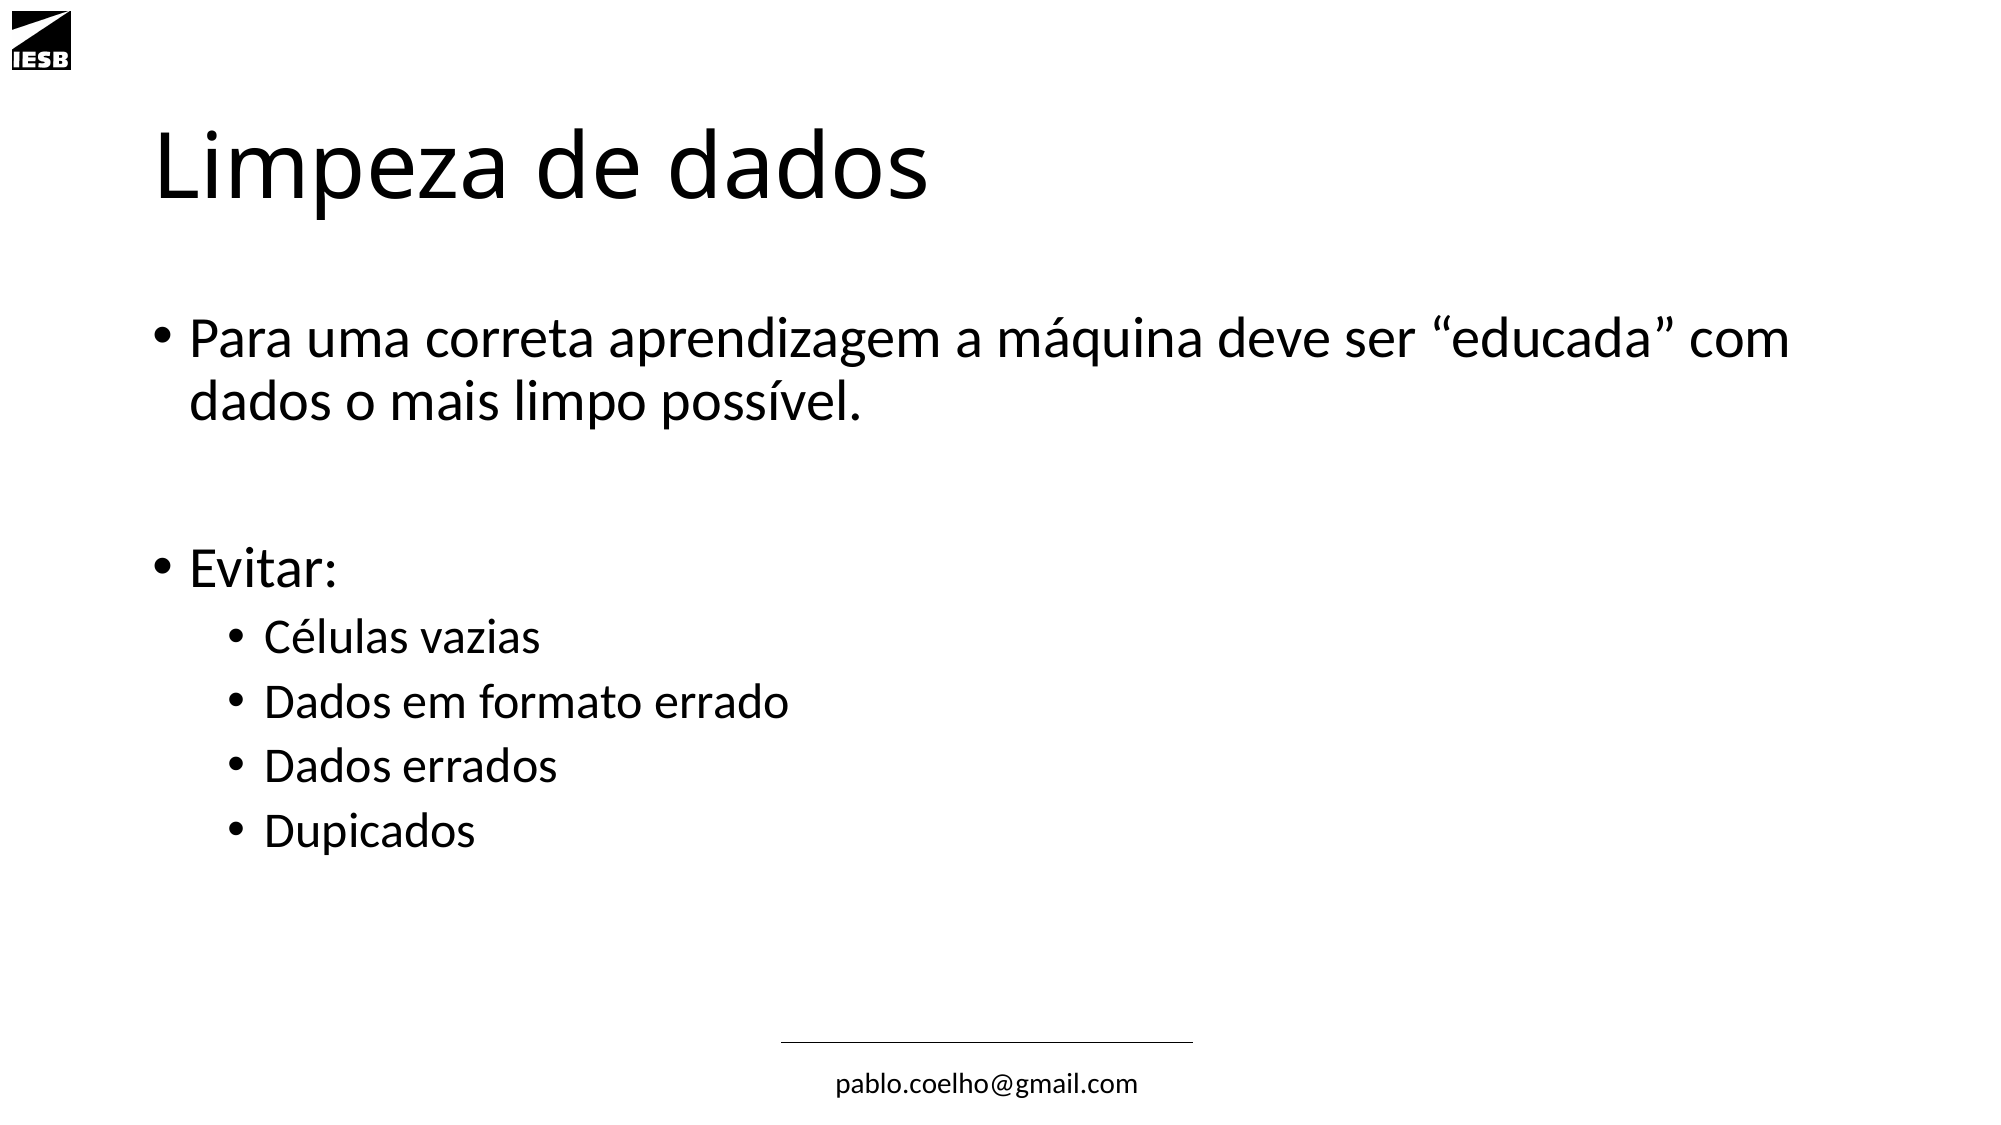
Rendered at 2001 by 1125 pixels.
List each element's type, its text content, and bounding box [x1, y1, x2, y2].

title Limpeza de dados [137, 59, 1863, 278]
list Para uma correta aprendizagem a máquina deve ser “educada” com dados o mais limpo possível. Evitar: Células vazias Dados em formato errado Dados errados Dupicados [137, 299, 1863, 1014]
